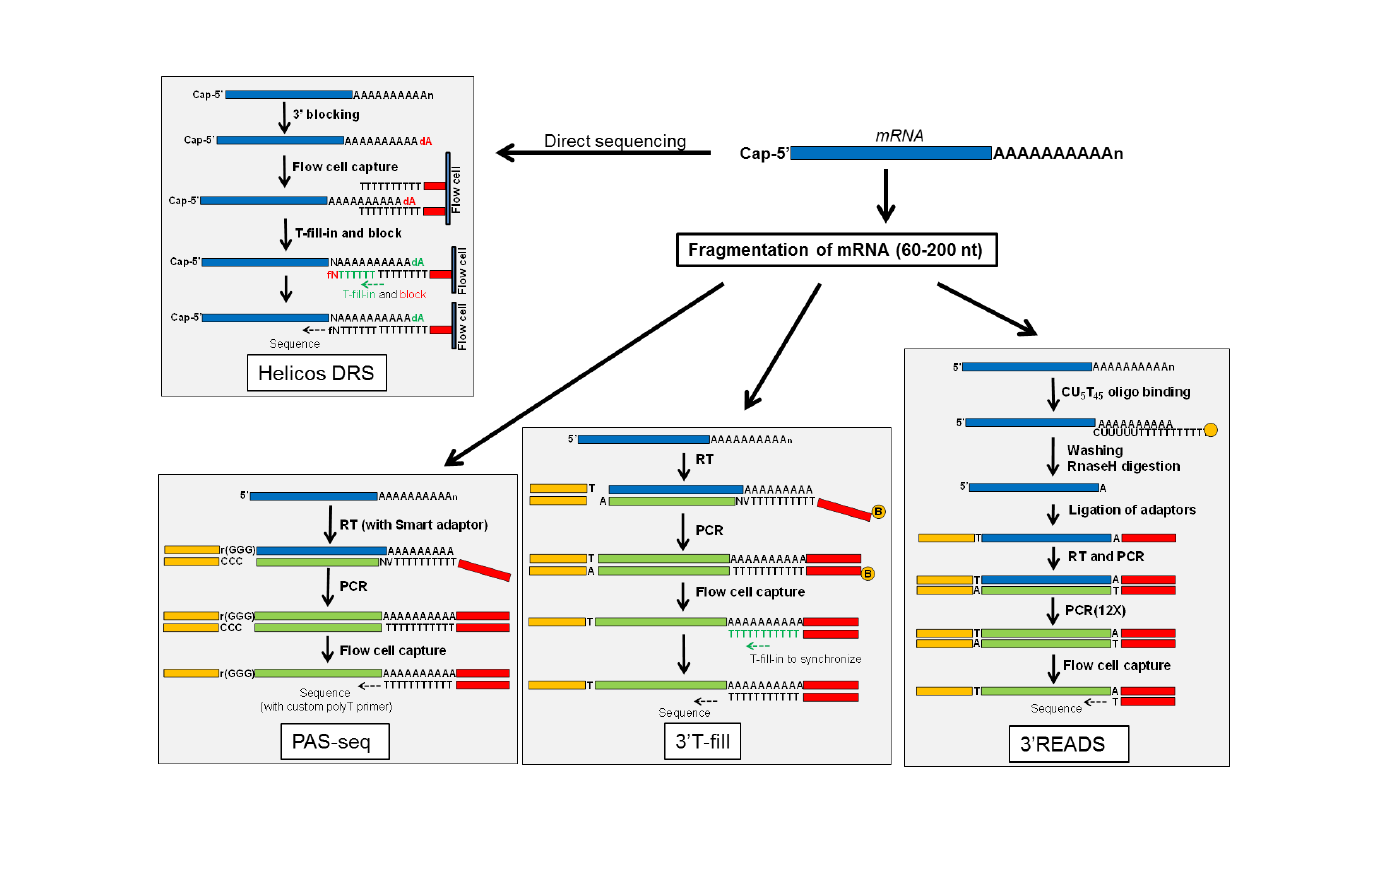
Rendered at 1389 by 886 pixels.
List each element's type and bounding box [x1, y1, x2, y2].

picture [158, 76, 1291, 768]
